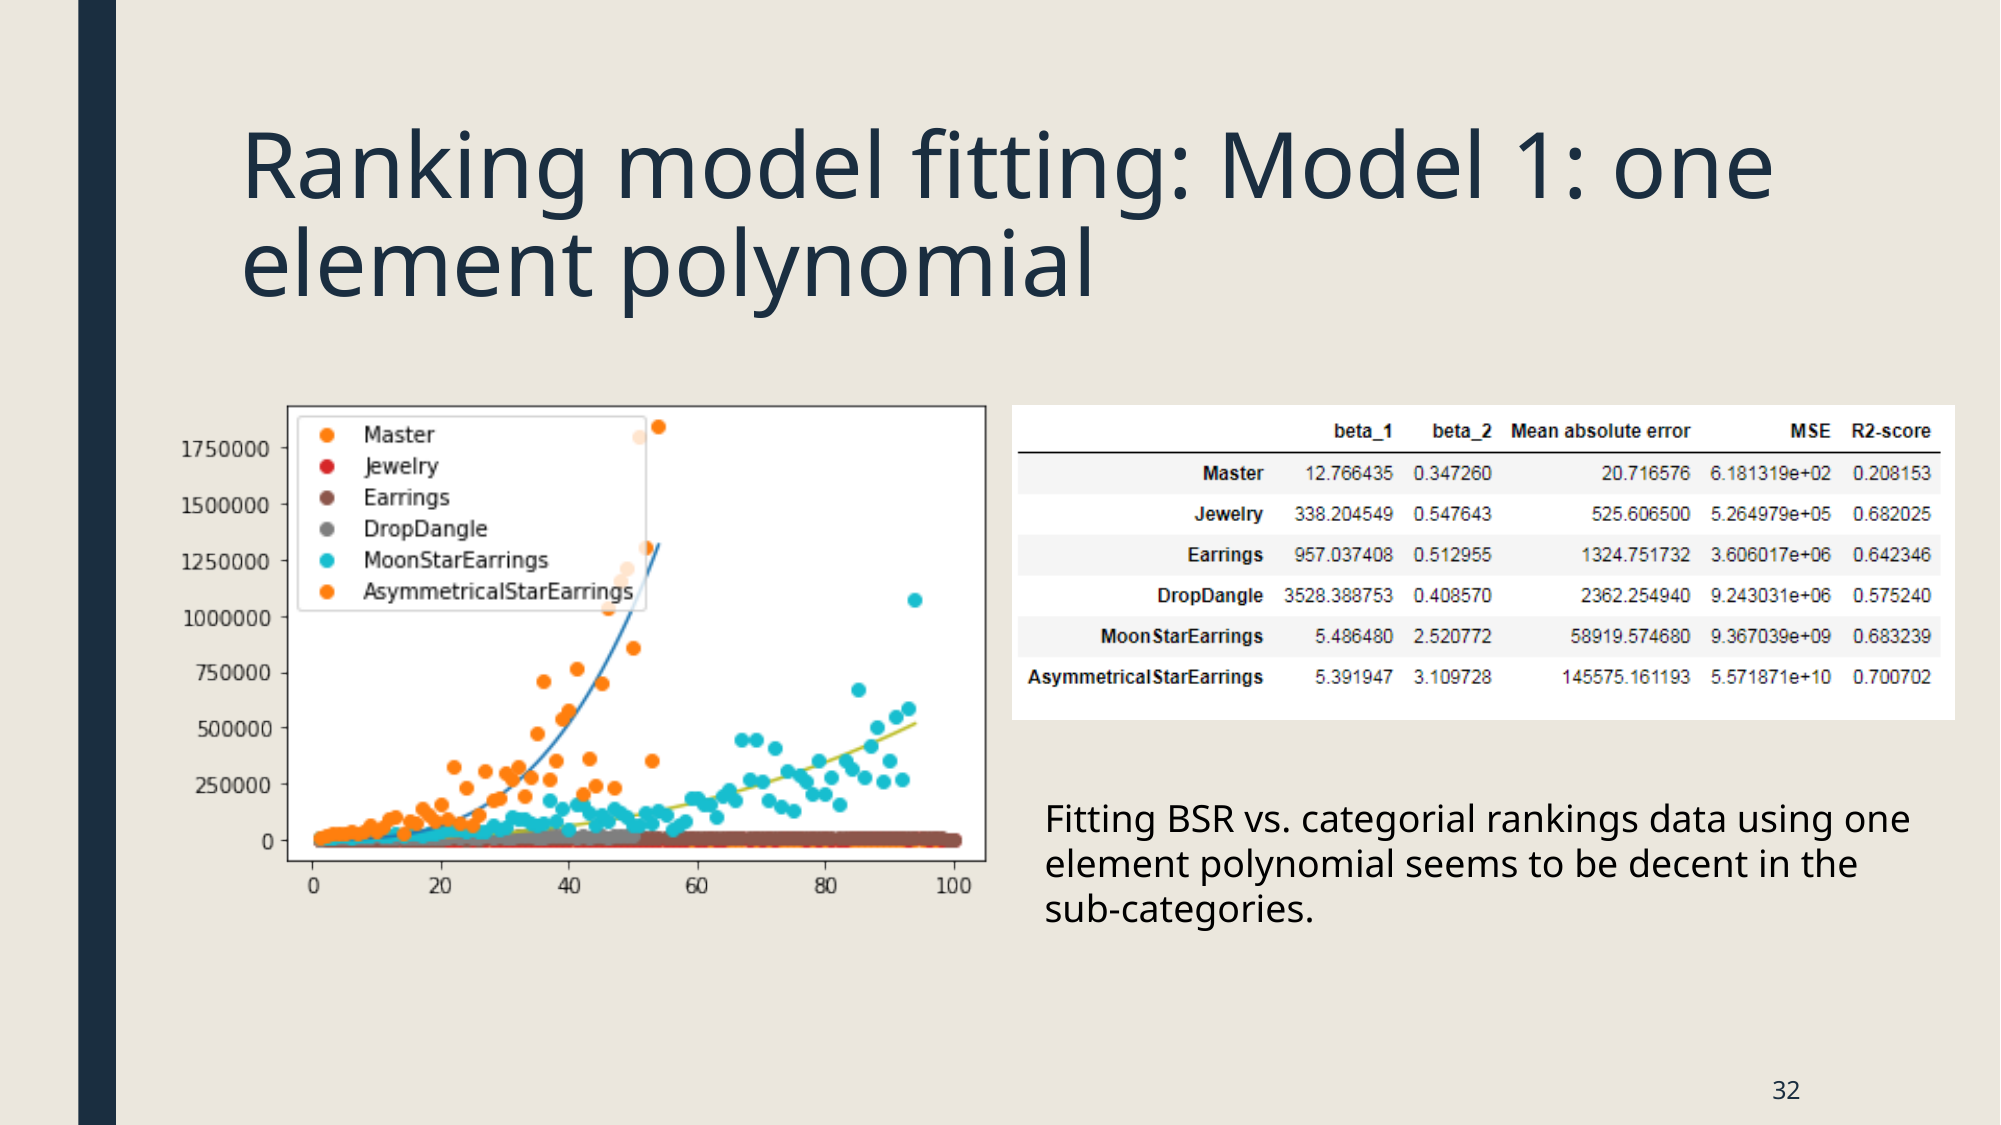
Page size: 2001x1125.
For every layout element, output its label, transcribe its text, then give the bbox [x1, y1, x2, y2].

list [166, 393, 1000, 911]
slide_number 32 [1553, 1058, 1816, 1125]
picture [1012, 405, 1955, 720]
title Ranking model fitting: Model 1: one element polynomial [225, 112, 1800, 357]
text_box Fitting BSR vs. categorial rankings data using one element polynomial seems to be decent in the sub-categories. [1029, 787, 1955, 938]
